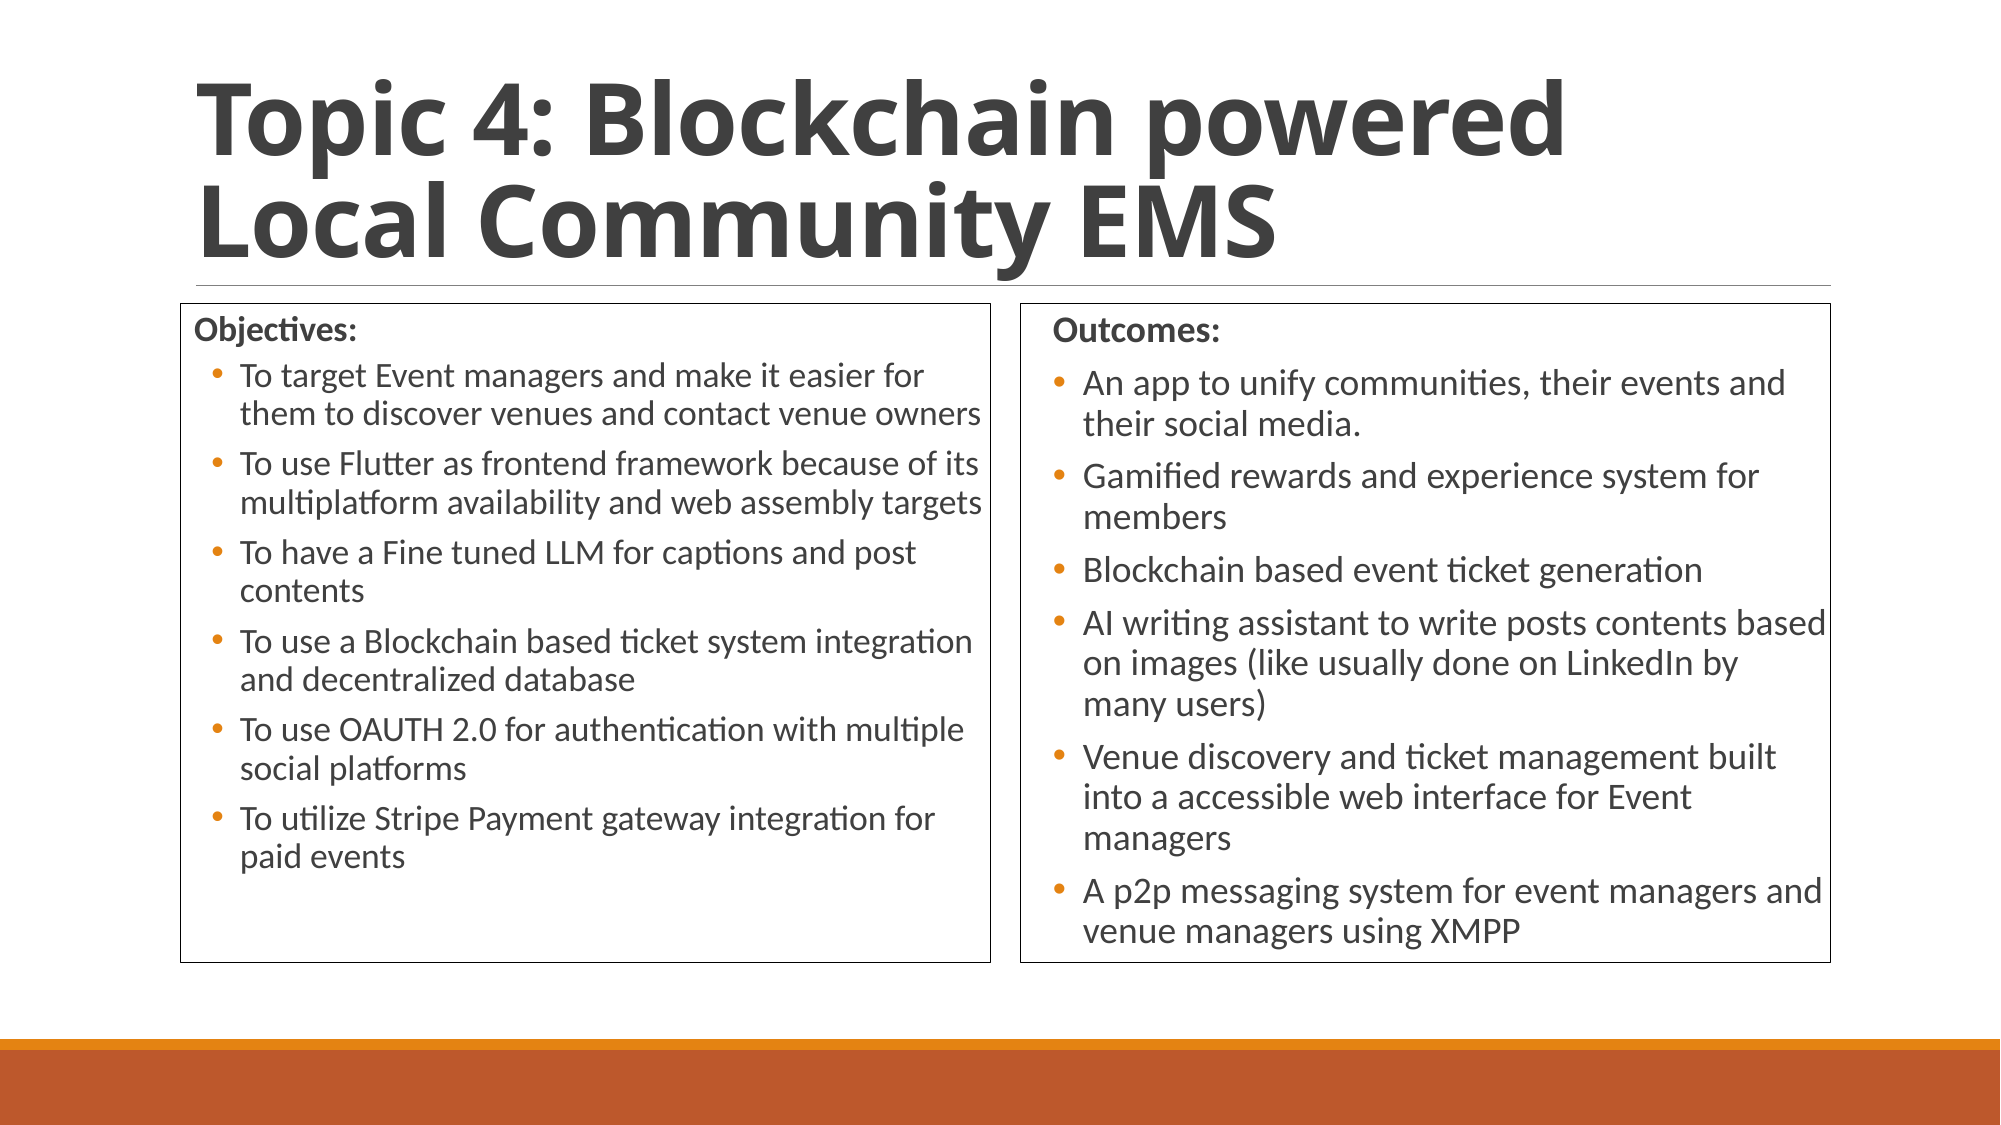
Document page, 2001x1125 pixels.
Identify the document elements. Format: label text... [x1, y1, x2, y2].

list Outcomes: An app to unify communities, their events and their social media. Gamified rewards and experience system for members Blockchain based event ticket generation AI writing assistant to write posts contents based on images (like usually done on LinkedIn by many users) Venue discovery and ticket management built into a accessible web interface for Event managers A p2p messaging system for event managers and venue managers using XMPP [1020, 302, 1830, 963]
title Topic 4: Blockchain powered Local Community EMS [180, 47, 1830, 285]
list Objectives: To target Event managers and make it easier for them to discover venues and contact venue owners To use Flutter as frontend framework because of its multiplatform availability and web assembly targets To have a Fine tuned LLM for captions and post contents To use a Blockchain based ticket system integration and decentralized database To use OAUTH 2.0 for authentication with multiple social platforms To utilize Stripe Payment gateway integration for paid events [180, 302, 990, 963]
